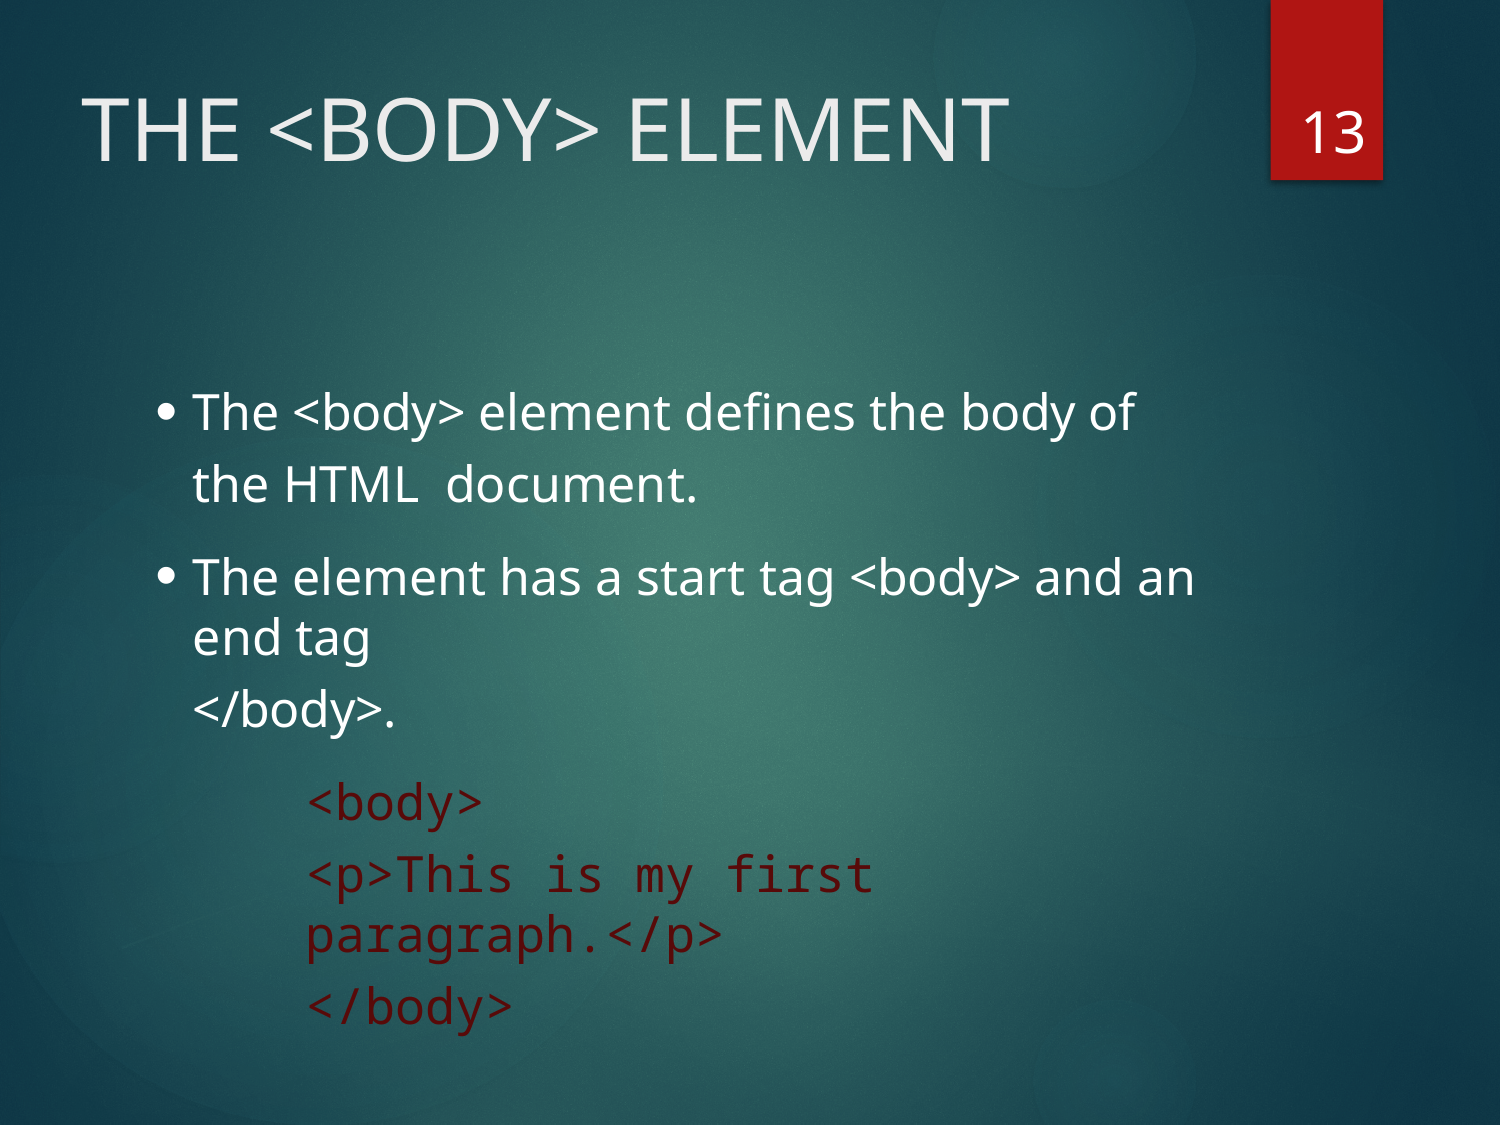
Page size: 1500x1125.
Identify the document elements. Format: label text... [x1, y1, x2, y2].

title THE <BODY> ELEMENT [79, 74, 1237, 263]
slide_number 13 [1273, 0, 1378, 175]
text_box The <body> element defines the body of the HTML document. The element has a start tag <body> and an end tag </body>. <body> <p>This is my first paragraph.</p> </body> [153, 368, 1250, 1035]
